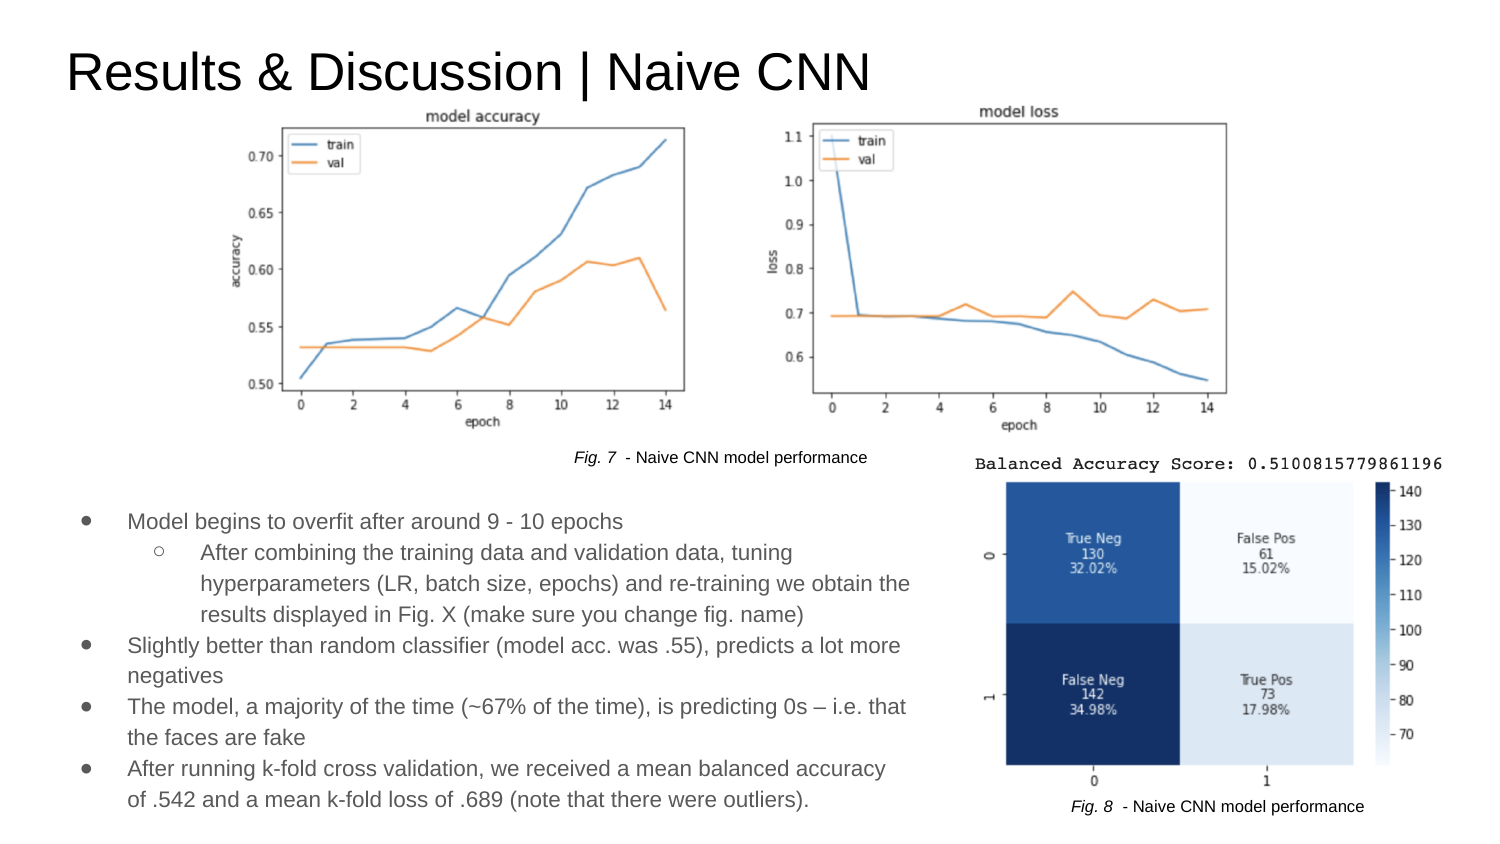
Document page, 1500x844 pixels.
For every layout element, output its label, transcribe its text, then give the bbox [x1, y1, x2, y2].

list Model begins to overfit after around 9 - 10 epochs After combining the training data and validation data, tuning hyperparameters (LR, batch size, epochs) and re-training we obtain the results displayed in Fig. X (make sure you change fig. name) Slightly better than random classifier (model acc. was .55), predicts a lot more negatives The model, a majority of the time (~67% of the time), is predicting 0s – i.e. that the faces are fake After running k-fold cross validation, we received a mean balanced accuracy of .542 and a mean k-fold loss of .689 (note that there were outliers). [39, 487, 941, 831]
text_box Fig. 8 - Naive CNN model performance [1056, 804, 1438, 827]
text_box Fig. 7 - Naive CNN model performance [559, 446, 941, 478]
title Results & Discussion | Naive CNN [51, 22, 1449, 117]
picture [963, 452, 1450, 796]
picture [202, 102, 1297, 438]
